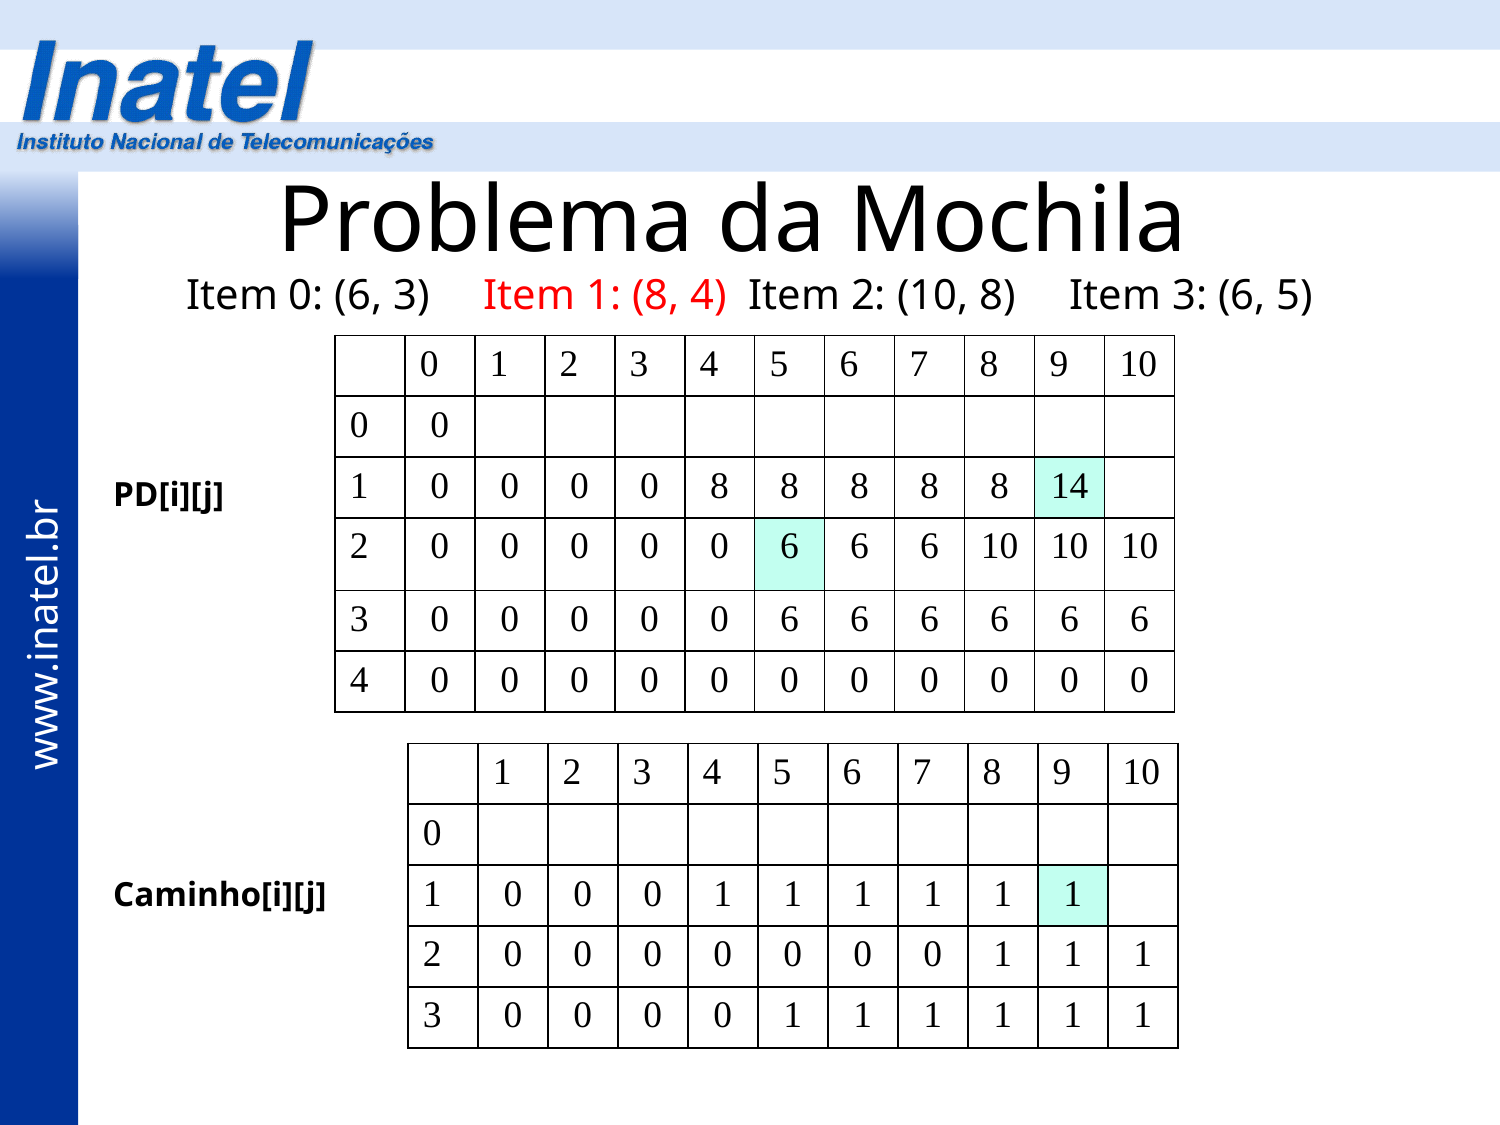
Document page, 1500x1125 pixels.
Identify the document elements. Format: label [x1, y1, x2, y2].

table_header [1035, 336, 1104, 395]
table_header [825, 336, 894, 395]
table_cell [549, 866, 617, 925]
table_cell [899, 866, 967, 925]
table_cell [895, 397, 964, 456]
table_cell [1109, 866, 1177, 925]
table_cell [755, 519, 824, 590]
table_cell [479, 988, 547, 1047]
table_cell [1109, 805, 1177, 864]
table_cell [479, 927, 547, 986]
table_cell [433, 591, 474, 650]
table_cell [549, 805, 617, 864]
table_cell [895, 519, 964, 590]
table_cell [965, 591, 1034, 650]
table_cell [1109, 927, 1177, 986]
table_cell [479, 866, 547, 925]
table_cell [479, 805, 547, 864]
table_header [406, 336, 474, 395]
table_cell [409, 927, 477, 986]
table_header [546, 336, 614, 395]
table_cell [476, 519, 544, 590]
table_cell [476, 591, 544, 650]
table_cell [755, 397, 824, 456]
table_cell [546, 458, 614, 517]
table_cell [969, 805, 1037, 864]
table_cell [1105, 652, 1174, 711]
table_header [336, 336, 404, 395]
table_cell [965, 652, 1034, 711]
table_cell [895, 591, 964, 650]
table_cell [689, 866, 757, 925]
table_cell [1105, 591, 1174, 650]
table_cell [433, 652, 474, 711]
table_header [619, 744, 687, 803]
table_header [895, 336, 964, 395]
table_cell [895, 652, 964, 711]
table_cell [433, 519, 474, 590]
table_header [1105, 336, 1174, 395]
table_cell [755, 591, 824, 650]
table_cell [689, 805, 757, 864]
table_cell [1035, 519, 1104, 590]
table_cell [616, 591, 684, 650]
table_cell [619, 866, 687, 925]
table_header [616, 336, 684, 395]
title [120, 189, 1346, 240]
table_cell [1039, 927, 1107, 986]
table_header [689, 744, 757, 803]
table_cell [549, 927, 617, 986]
table_cell [759, 988, 827, 1047]
table_cell [406, 397, 474, 456]
table_cell [1105, 458, 1174, 517]
table_header [549, 744, 617, 803]
table_cell [616, 519, 684, 590]
table_header [899, 744, 967, 803]
table_cell [686, 458, 754, 517]
table_cell [969, 927, 1037, 986]
table_header [755, 336, 824, 395]
table_cell [406, 458, 474, 517]
table_header [686, 336, 754, 395]
table_cell [1035, 397, 1104, 456]
table_cell [829, 927, 897, 986]
table_header [759, 744, 827, 803]
table_cell [829, 988, 897, 1047]
table_header [1039, 744, 1107, 803]
table_cell [1039, 988, 1107, 1047]
table_header [965, 336, 1034, 395]
table_cell [476, 652, 544, 711]
table_cell [476, 458, 544, 517]
text_box [171, 260, 1384, 325]
table_cell [546, 519, 614, 590]
table_cell [825, 519, 894, 590]
table_cell [1039, 866, 1107, 925]
table_cell [969, 988, 1037, 1047]
table_cell [546, 591, 614, 650]
table_cell [409, 988, 477, 1047]
table_cell [759, 927, 827, 986]
table_cell [619, 805, 687, 864]
table_cell [476, 397, 544, 456]
table_cell [829, 866, 897, 925]
table_cell [616, 458, 684, 517]
picture [12, 35, 440, 160]
table_header [479, 744, 547, 803]
table_header [476, 336, 544, 395]
table_header [969, 744, 1037, 803]
table_cell [755, 652, 824, 711]
table_cell [825, 397, 894, 456]
table_cell [895, 458, 964, 517]
table_cell [546, 652, 614, 711]
table_cell [616, 652, 684, 711]
table_cell [433, 805, 477, 864]
table_cell [619, 988, 687, 1047]
table_cell [409, 866, 477, 925]
table_cell [336, 397, 404, 456]
table_cell [689, 927, 757, 986]
table_cell [755, 458, 824, 517]
table_header [1109, 744, 1177, 803]
table_cell [689, 988, 757, 1047]
table_cell [899, 927, 967, 986]
table_cell [549, 988, 617, 1047]
table_cell [1035, 652, 1104, 711]
table_cell [616, 397, 684, 456]
table_cell [965, 519, 1034, 590]
table_cell [825, 458, 894, 517]
table_cell [899, 988, 967, 1047]
table_cell [336, 458, 404, 466]
table_cell [1035, 458, 1104, 517]
table_cell [759, 866, 827, 925]
table_cell [686, 519, 754, 590]
table_cell [686, 397, 754, 456]
table_cell [825, 652, 894, 711]
table_cell [619, 927, 687, 986]
table_cell [1039, 805, 1107, 864]
text_box [98, 466, 433, 921]
table_header [829, 744, 897, 803]
table_cell [546, 397, 614, 456]
table_cell [1035, 591, 1104, 650]
table_cell [829, 805, 897, 864]
table_cell [899, 805, 967, 864]
table_cell [1105, 397, 1174, 456]
table_cell [686, 591, 754, 650]
table_cell [825, 591, 894, 650]
table_cell [965, 397, 1034, 456]
table_cell [965, 458, 1034, 517]
table_header [433, 744, 477, 803]
table_cell [686, 652, 754, 711]
table_cell [1105, 519, 1174, 590]
table_cell [759, 805, 827, 864]
table_cell [969, 866, 1037, 925]
table_cell [1109, 988, 1177, 1047]
